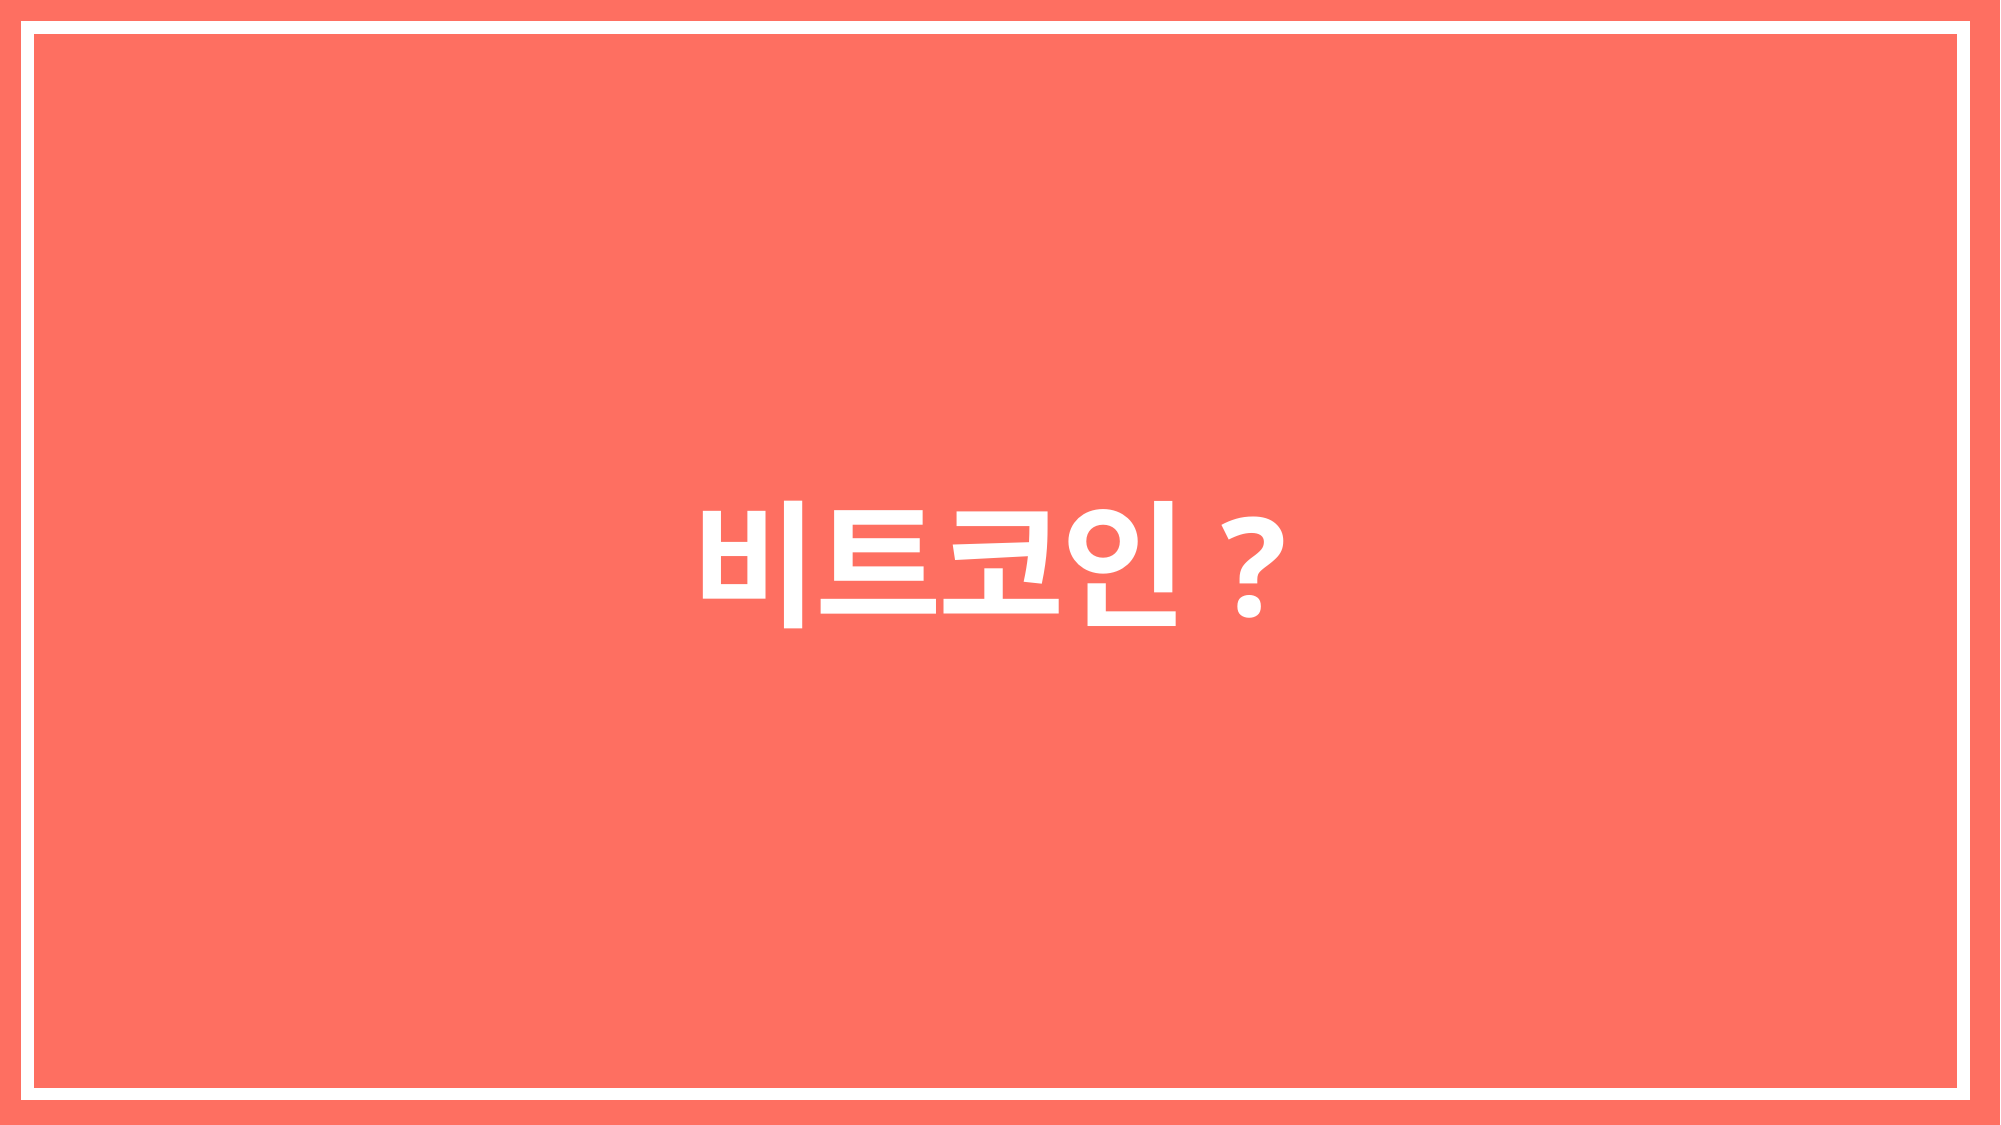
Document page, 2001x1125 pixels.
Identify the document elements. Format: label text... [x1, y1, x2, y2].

text_box [26, 26, 1965, 1095]
text_box 비트코인? [677, 471, 1323, 652]
